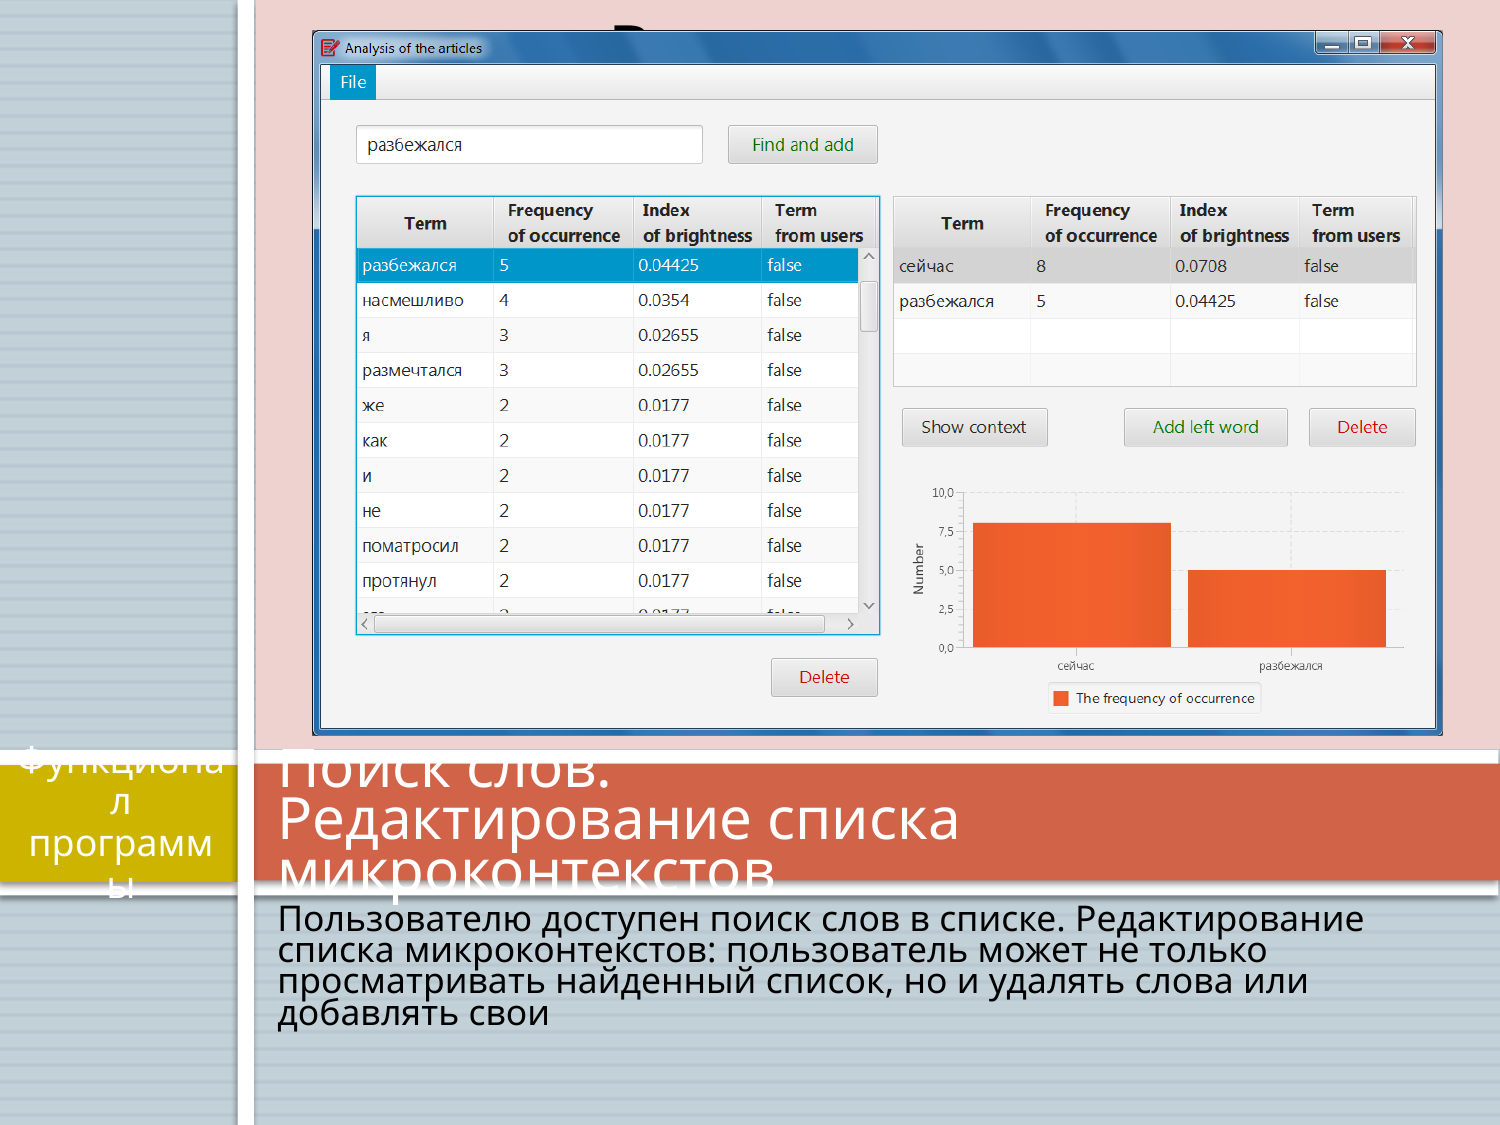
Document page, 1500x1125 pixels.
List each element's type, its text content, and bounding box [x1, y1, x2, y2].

picture [255, 0, 1500, 750]
title Поиск слов. Редактирование списка микроконтекстов [262, 768, 1463, 882]
text_box Функционал программы [0, 763, 243, 882]
list Пользователю доступен поиск слов в списке. Редактирование списка микроконтекстов: пользователь может не только просматривать найденный список, но и удалять слова или добавлять свои [262, 900, 1463, 1106]
